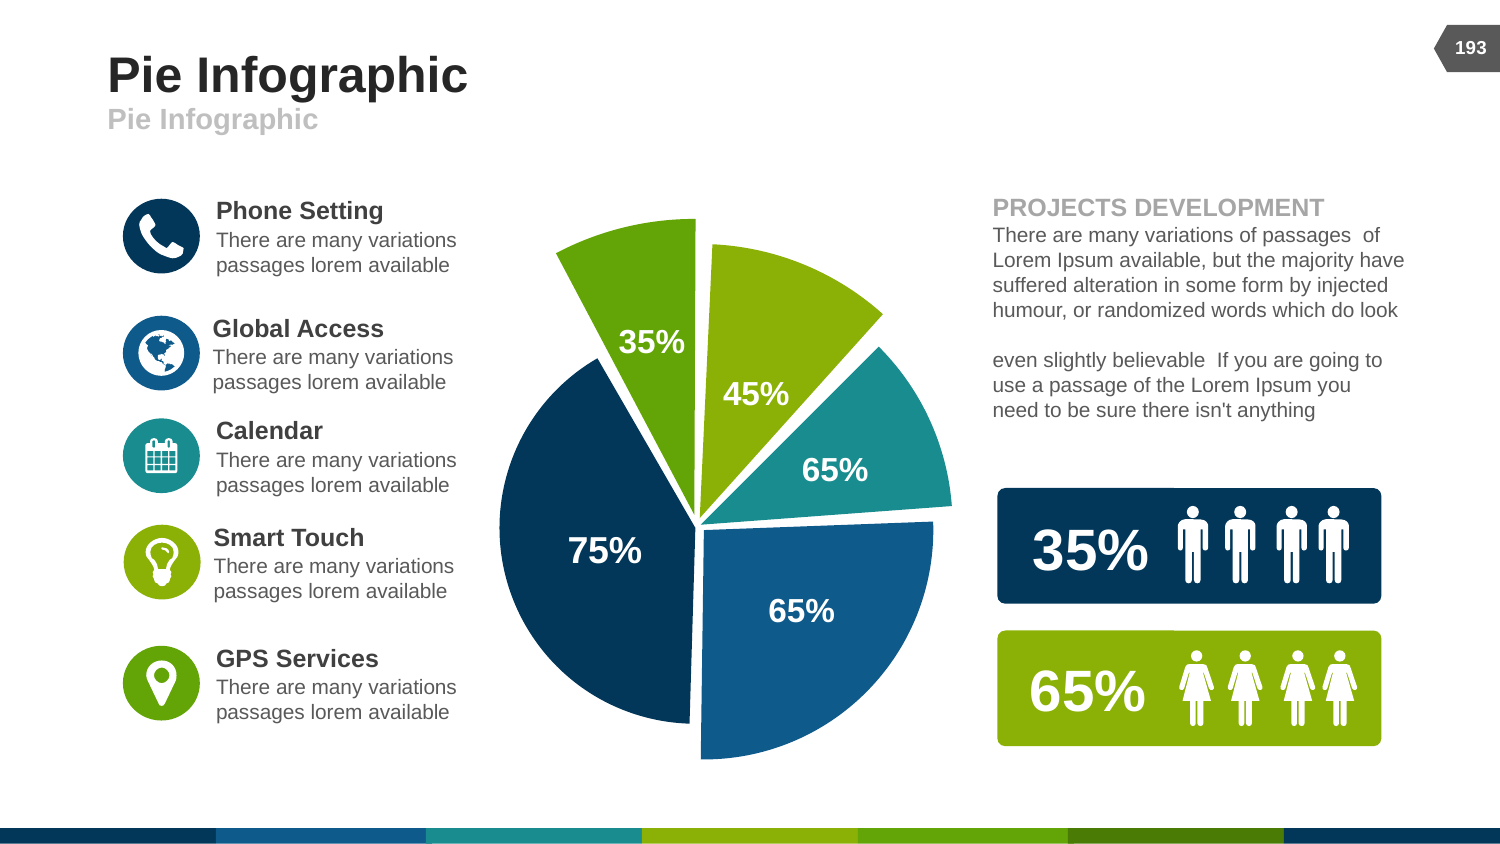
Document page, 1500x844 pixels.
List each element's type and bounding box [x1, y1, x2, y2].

text_box [213, 520, 467, 604]
text_box [122, 315, 201, 391]
text_box [215, 194, 477, 278]
text_box [122, 645, 201, 721]
text_box [995, 628, 1384, 749]
text_box [497, 216, 954, 762]
slide_number [1439, 24, 1500, 70]
title [107, 43, 1033, 102]
text_box [978, 183, 1431, 429]
text_box [122, 198, 201, 274]
text_box [215, 641, 470, 725]
text_box [995, 485, 1384, 606]
text_box [212, 311, 466, 395]
text_box [122, 418, 201, 494]
list [107, 101, 783, 135]
text_box [123, 524, 201, 600]
text_box [215, 414, 470, 498]
